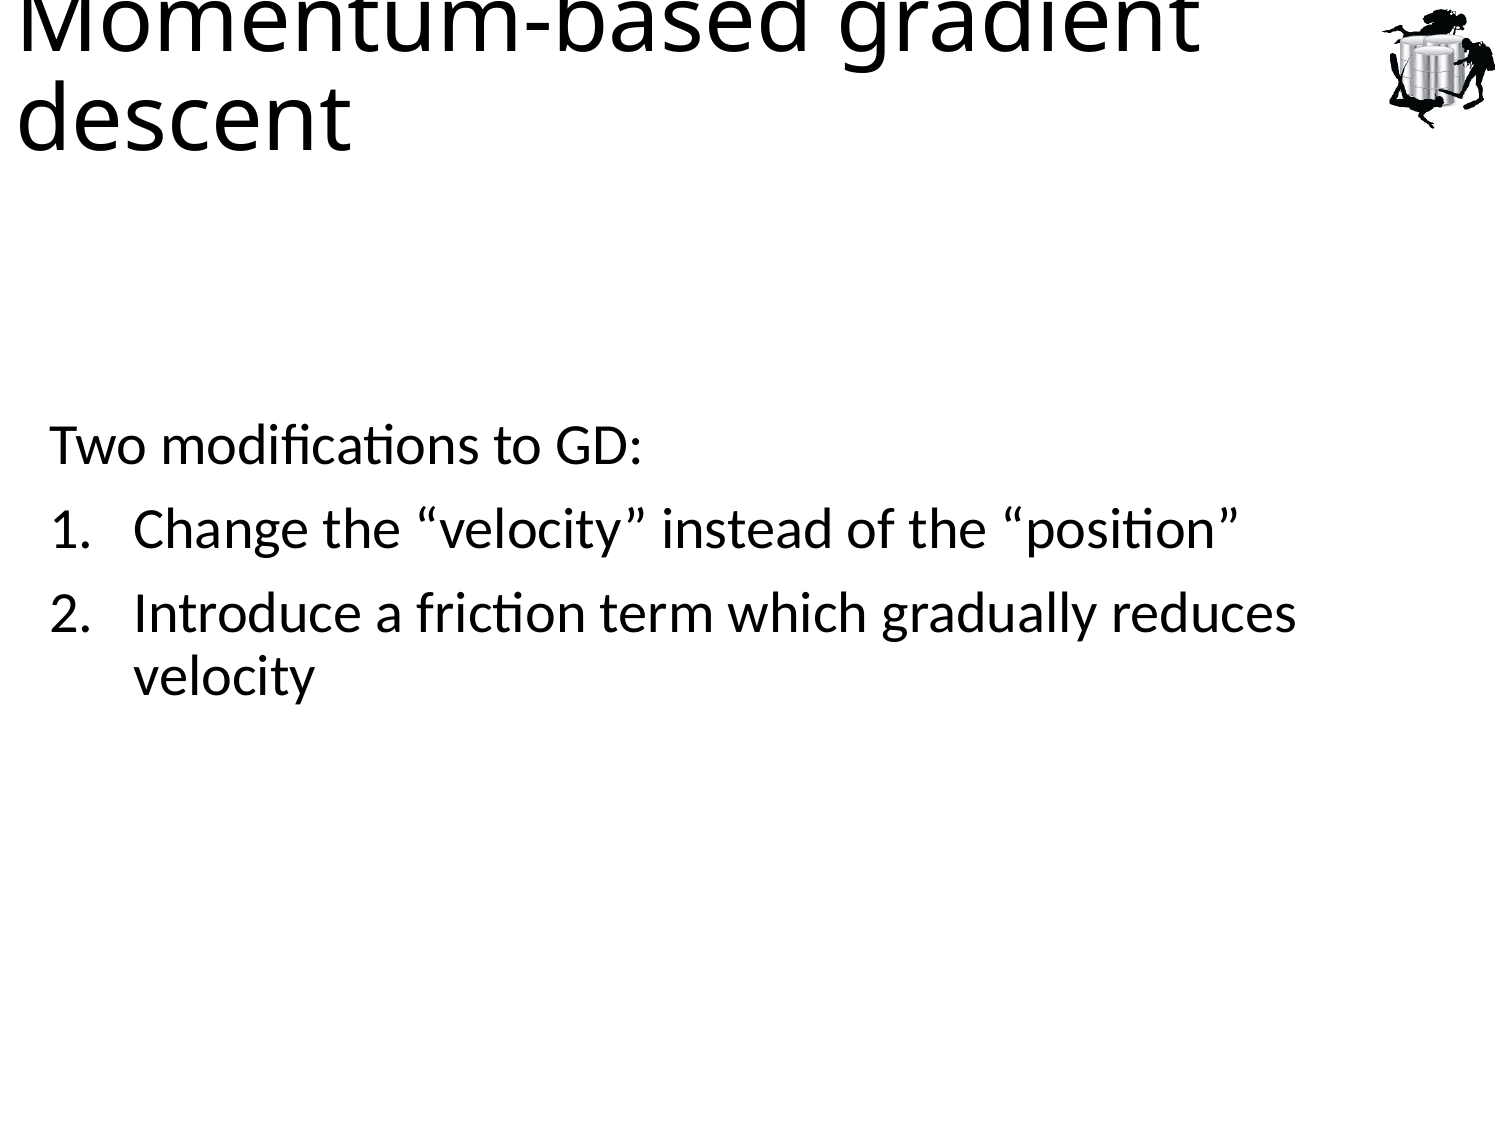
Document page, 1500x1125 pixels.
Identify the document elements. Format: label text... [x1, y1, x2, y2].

picture [1377, 5, 1498, 131]
title Momentum-based gradient descent [0, 5, 1377, 137]
list Two modifications to GD: Change the “velocity” instead of the “position” Introduce a friction term which gradually reduces velocity [34, 407, 1482, 1125]
